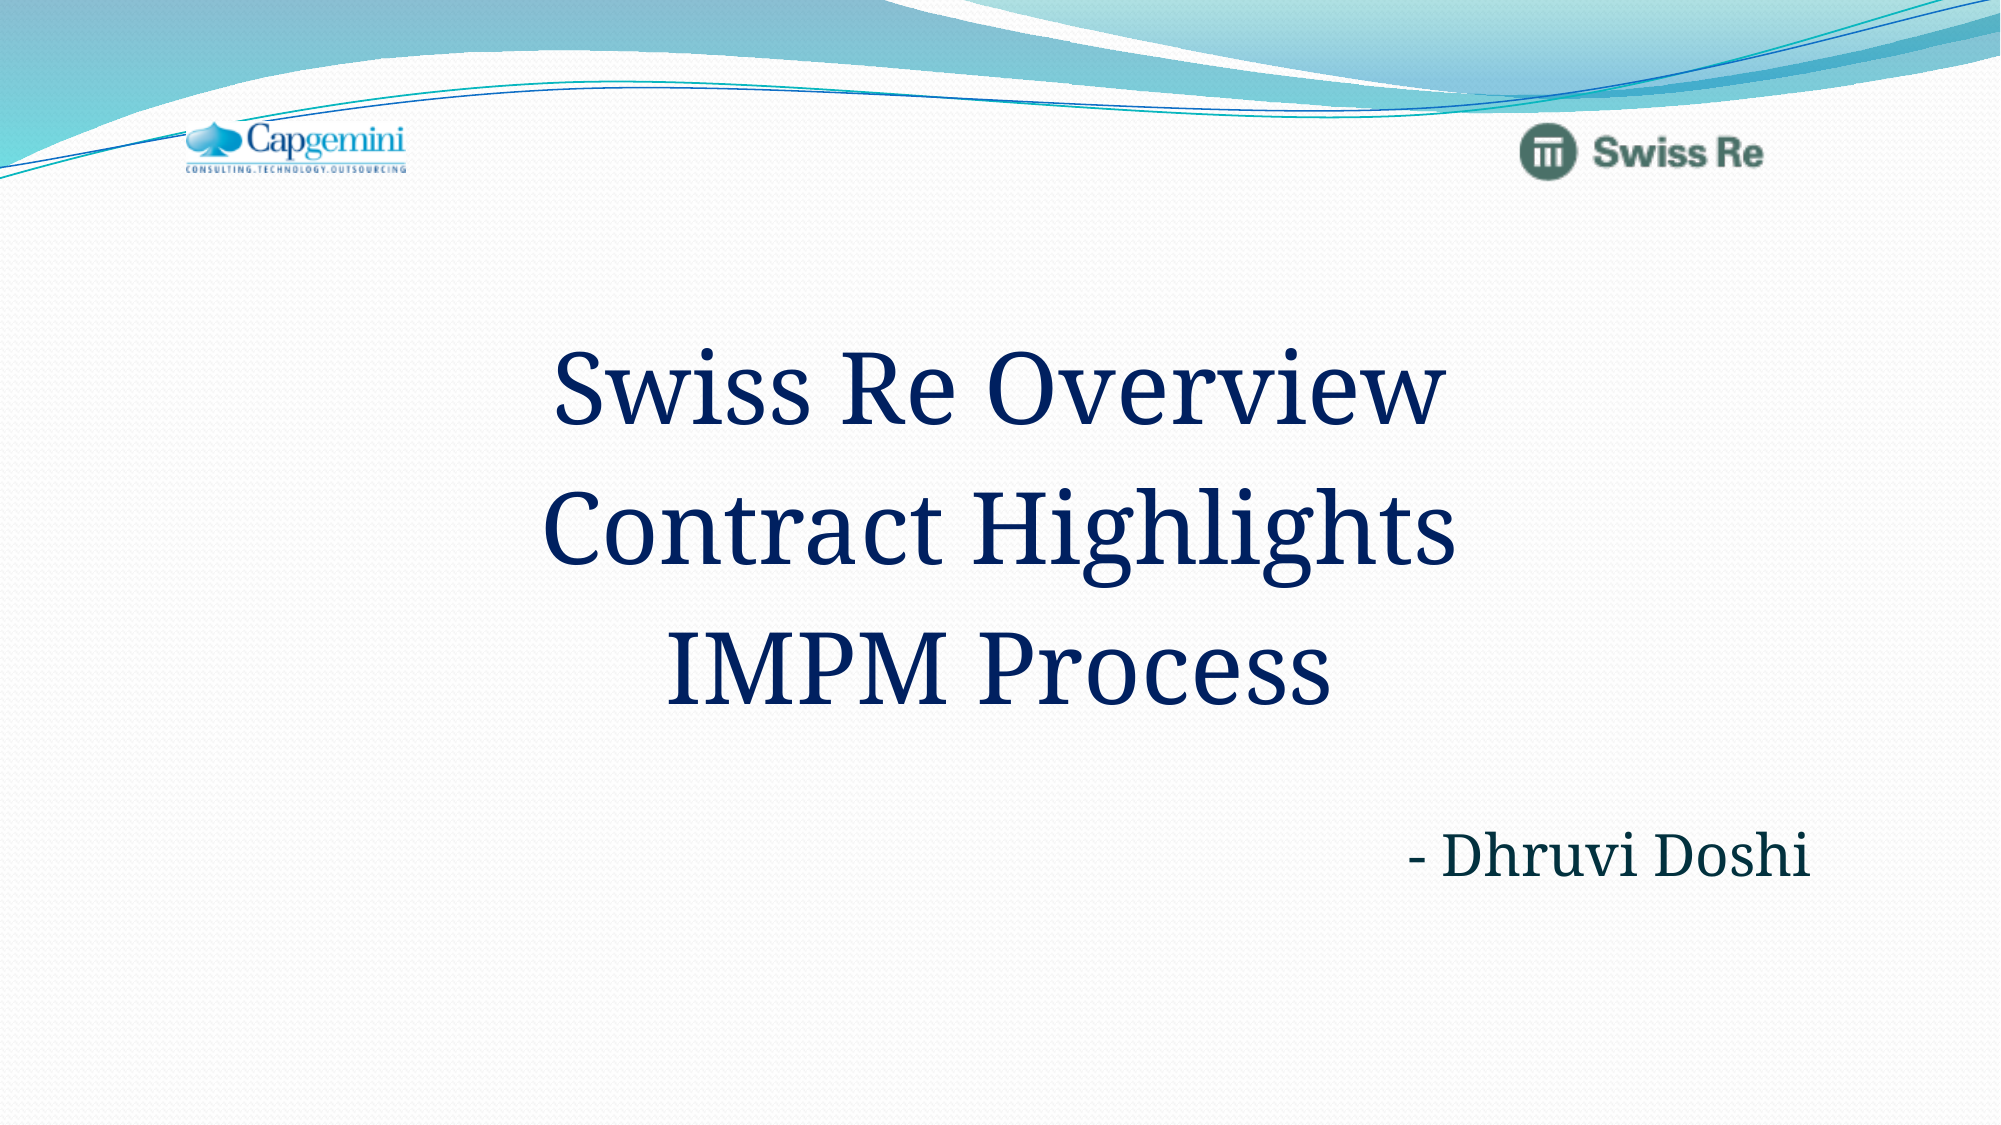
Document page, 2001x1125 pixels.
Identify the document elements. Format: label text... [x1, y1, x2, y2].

picture [186, 121, 406, 173]
picture [1518, 121, 1767, 185]
list Swiss Re Overview Contract Highlights IMPM Process - Dhruvi Doshi [99, 317, 1900, 1038]
